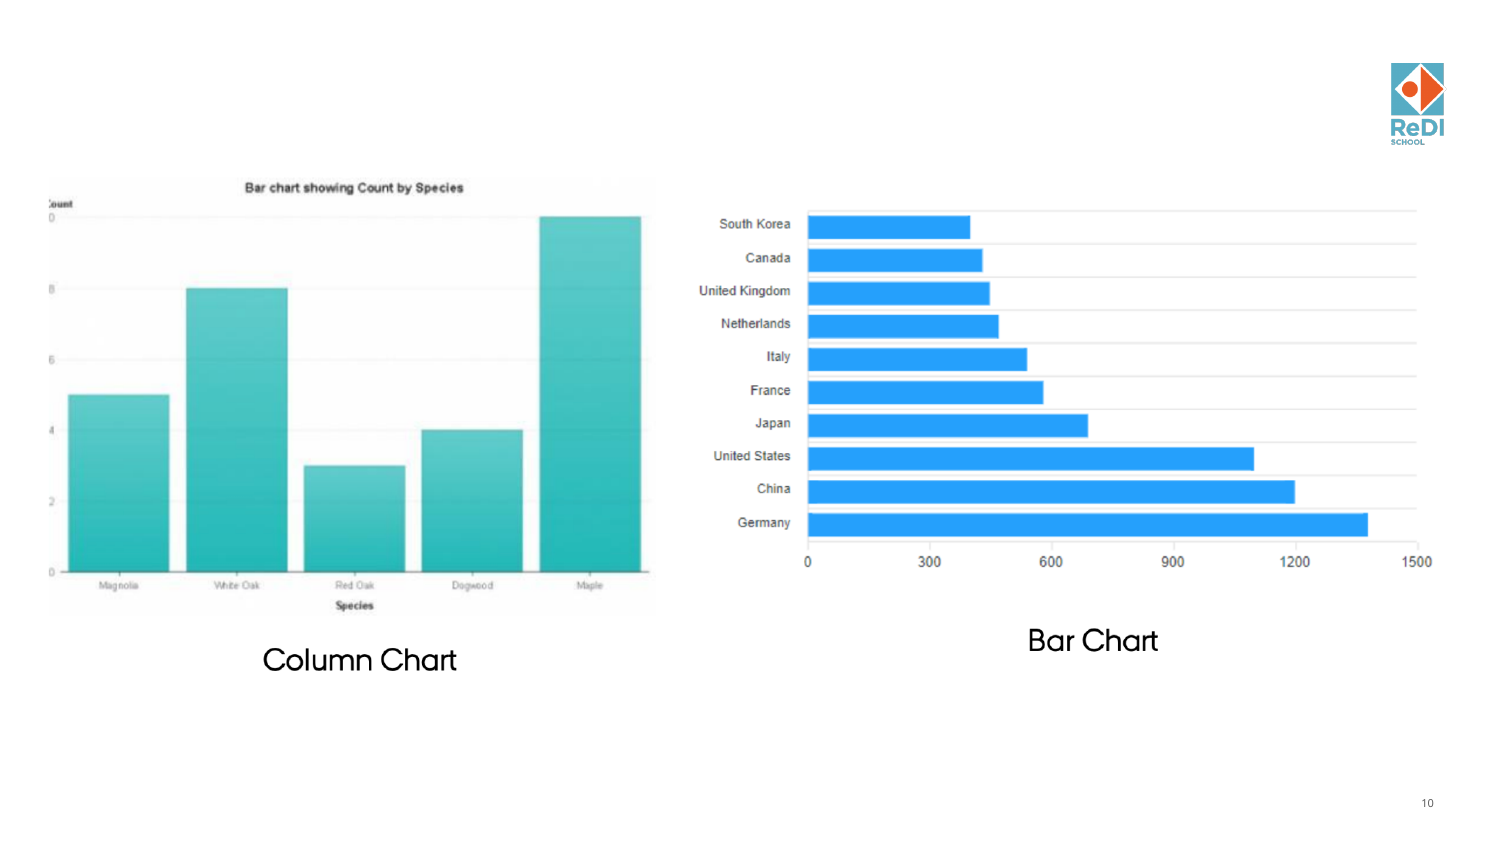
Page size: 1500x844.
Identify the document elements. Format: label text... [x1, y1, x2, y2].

picture [24, 151, 1476, 692]
picture [1391, 63, 1447, 145]
slide_number ‹#› [1388, 781, 1449, 827]
